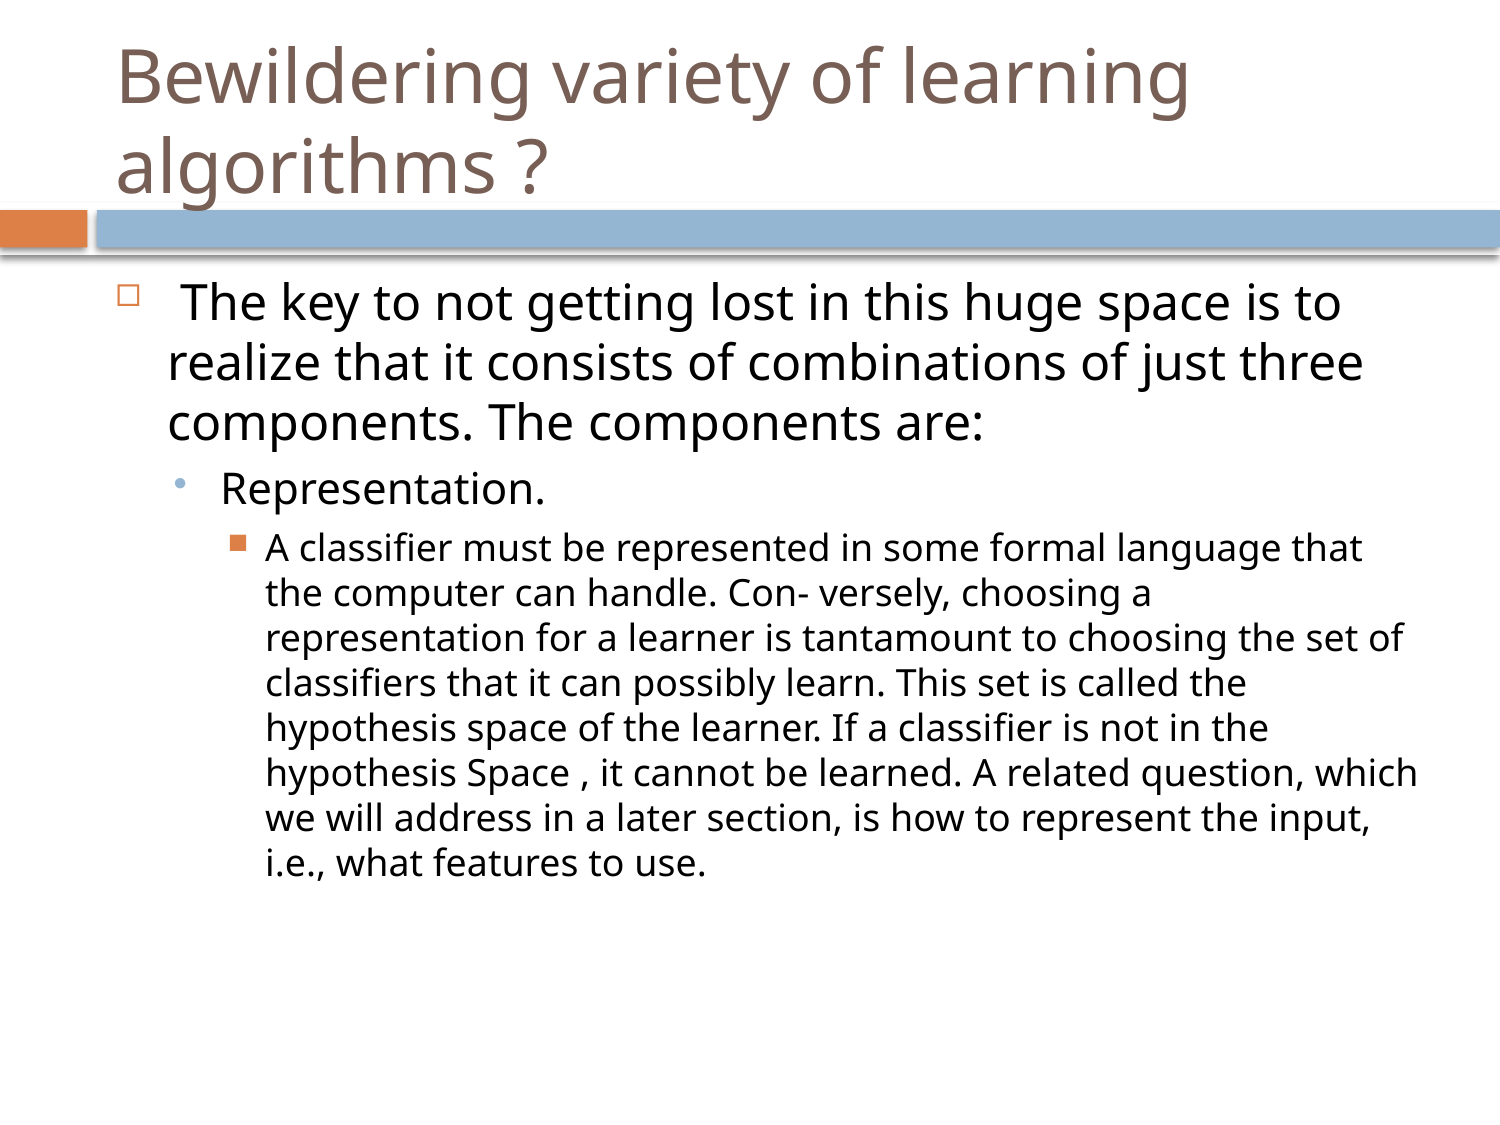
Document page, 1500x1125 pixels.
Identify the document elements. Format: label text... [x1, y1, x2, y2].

title Bewildering variety of learning algorithms ? [100, 37, 1470, 200]
list The key to not getting lost in this huge space is to realize that it consists of combinations of just three components. The components are: Representation. A classiﬁer must be represented in some formal language that the computer can handle. Con- versely, choosing a representation for a learner is tantamount to choosing the set of classiﬁers that it can possibly learn. This set is called the hypothesis space of the learner. If a classiﬁer is not in the hypothesis Space , it cannot be learned. A related question, which we will address in a later section, is how to represent the input, i.e., what features to use. [100, 262, 1438, 1000]
